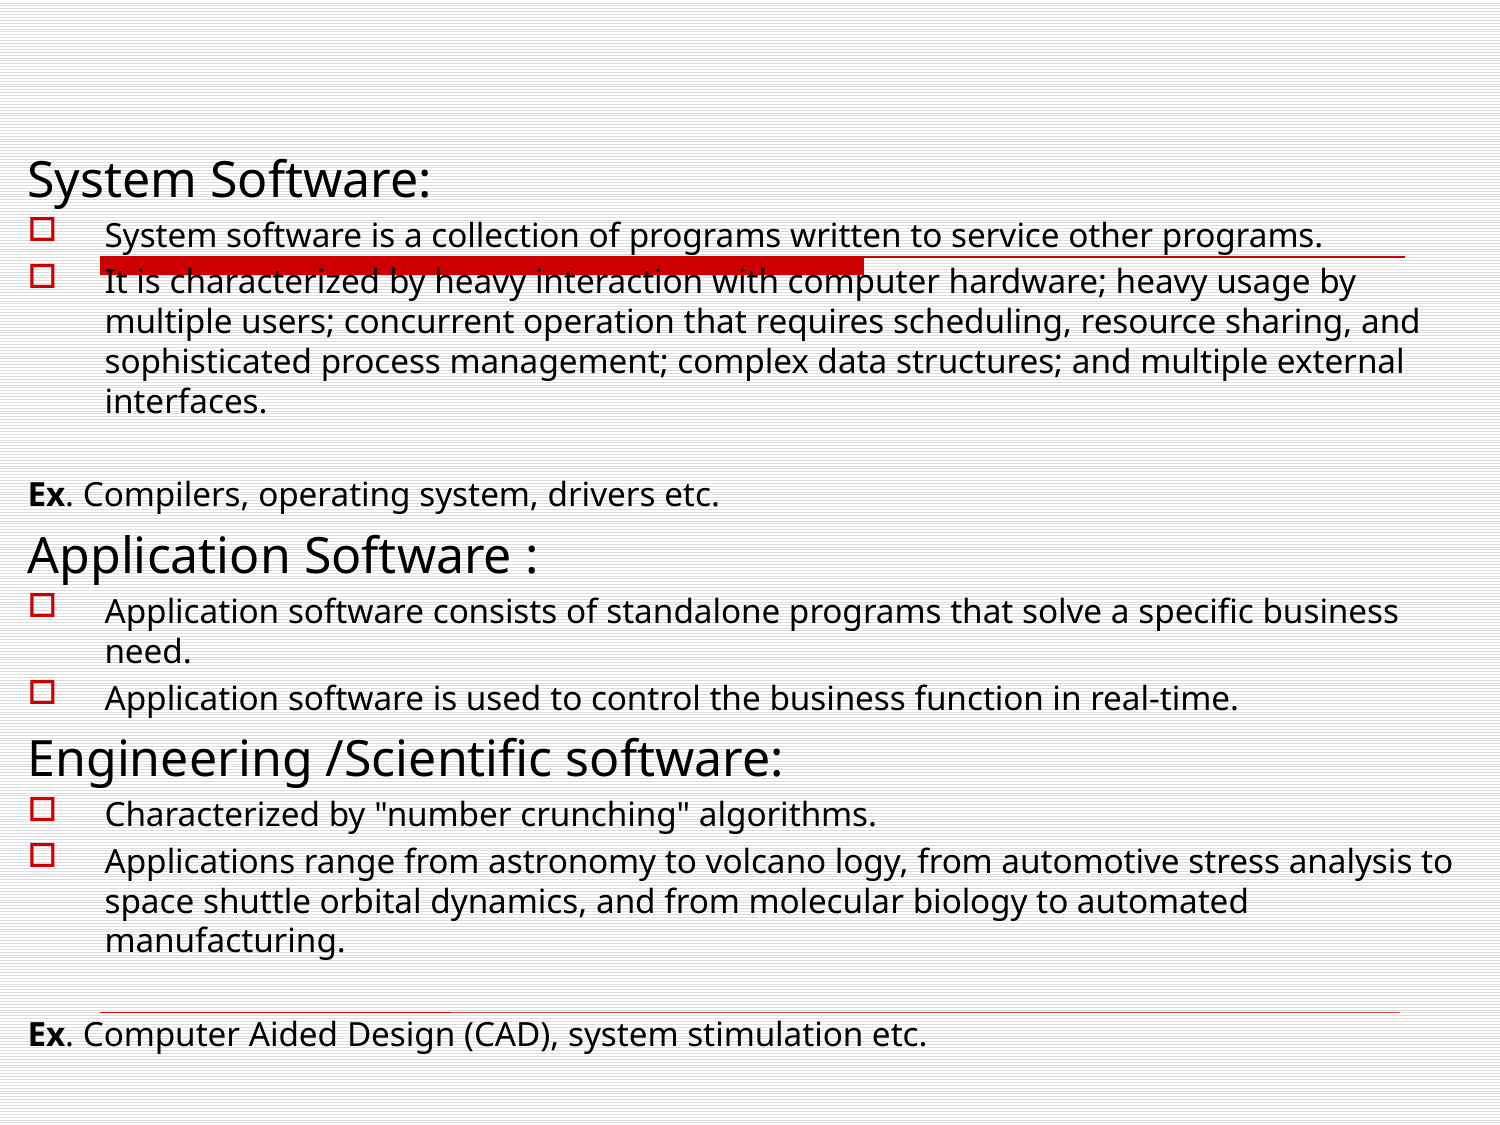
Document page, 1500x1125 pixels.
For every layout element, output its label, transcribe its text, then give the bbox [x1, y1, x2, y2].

list System Software: System software is a collection of programs written to service other programs. It is characterized by heavy interaction with computer hardware; heavy usage by multiple users; concurrent operation that requires scheduling, resource sharing, and sophisticated process management; complex data structures; and multiple external interfaces. Ex. Compilers, operating system, drivers etc. Application Software : Application software consists of standalone programs that solve a specific business need. Application software is used to control the business function in real-time. Engineering /Scientific software: Characterized by "number crunching" algorithms. Applications range from astronomy to volcano logy, from automotive stress analysis to space shuttle orbital dynamics, and from molecular biology to automated manufacturing. Ex. Computer Aided Design (CAD), system stimulation etc. [12, 139, 1500, 1125]
